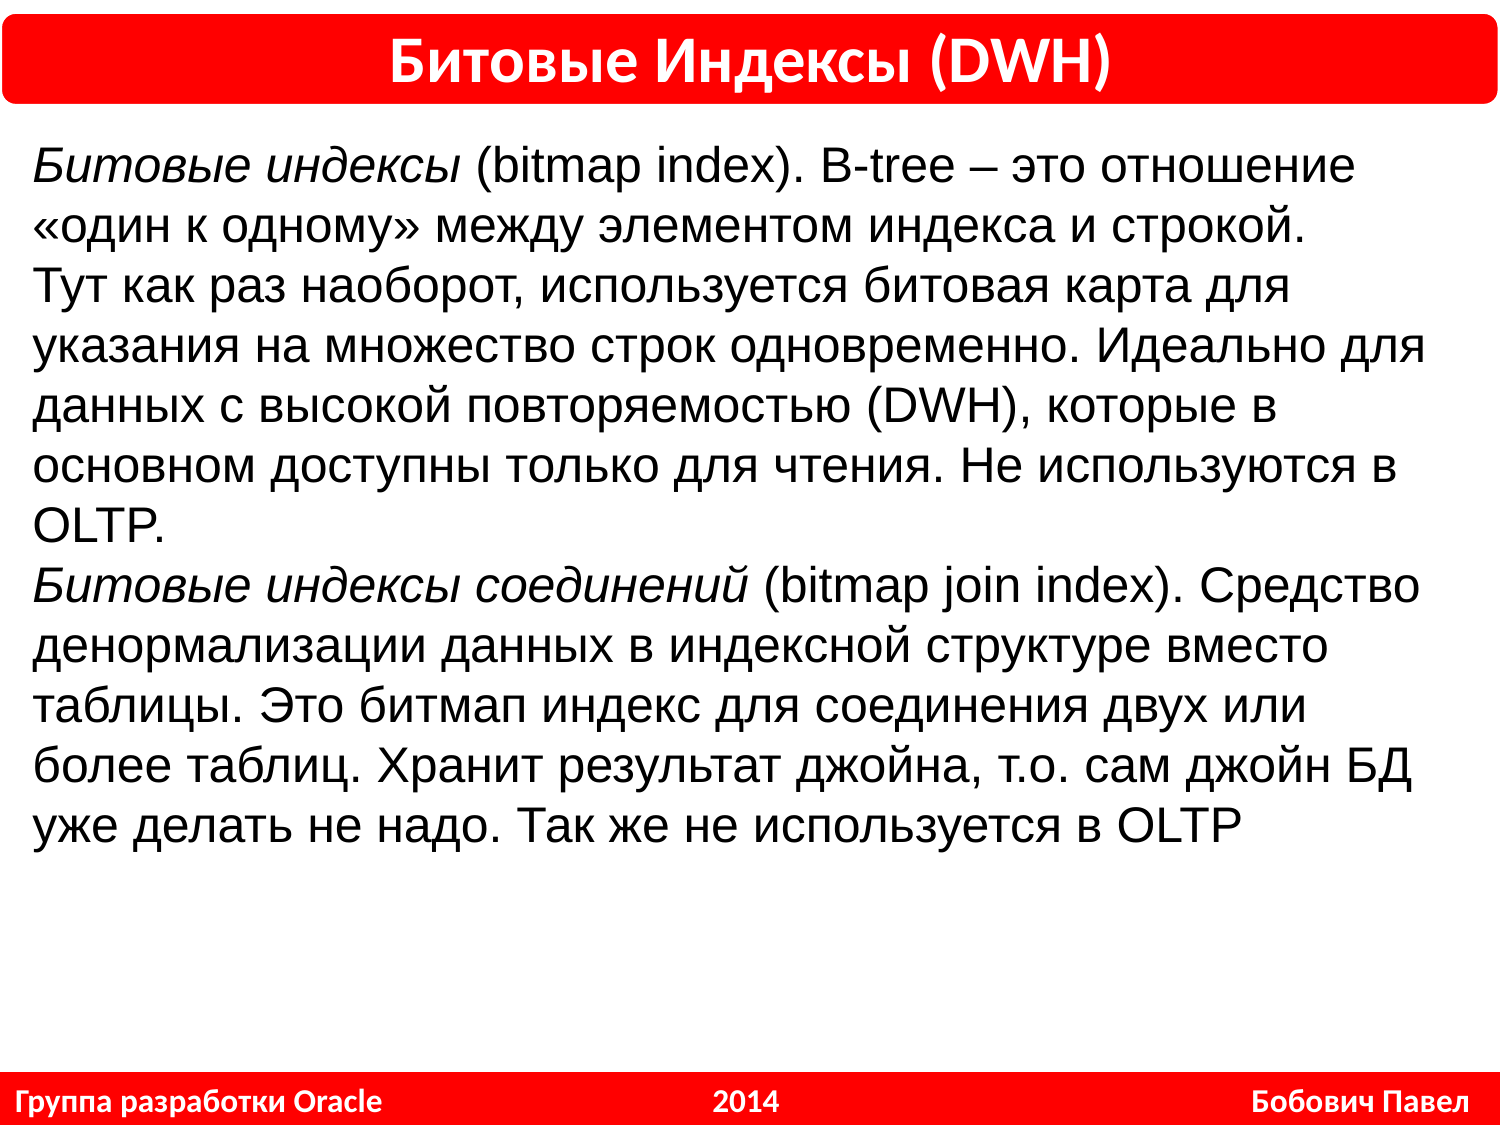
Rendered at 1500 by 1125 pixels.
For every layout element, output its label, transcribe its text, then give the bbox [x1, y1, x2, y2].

text_box Битовые индексы (bitmap index). B-tree – это отношение «один к одному» между элементом индекса и строкой. Тут как раз наоборот, используется битовая карта для указания на множество строк одновременно. Идеально для данных с высокой повторяемостью (DWH), которые в основном доступны только для чтения. Не используются в OLTP. Битовые индексы соединений (bitmap join index). Средство денормализации данных в индексной структуре вместо таблицы. Это битмап индекс для соединения двух или более таблиц. Хранит результат джойна, т.о. сам джойн БД уже делать не надо. Так же не используется в OLTP [17, 125, 1471, 861]
text_box Группа разработки Oracle 2014 Бобович Павел [0, 1072, 1500, 1125]
text_box Битовые Индексы (DWH) [0, 11, 1500, 107]
